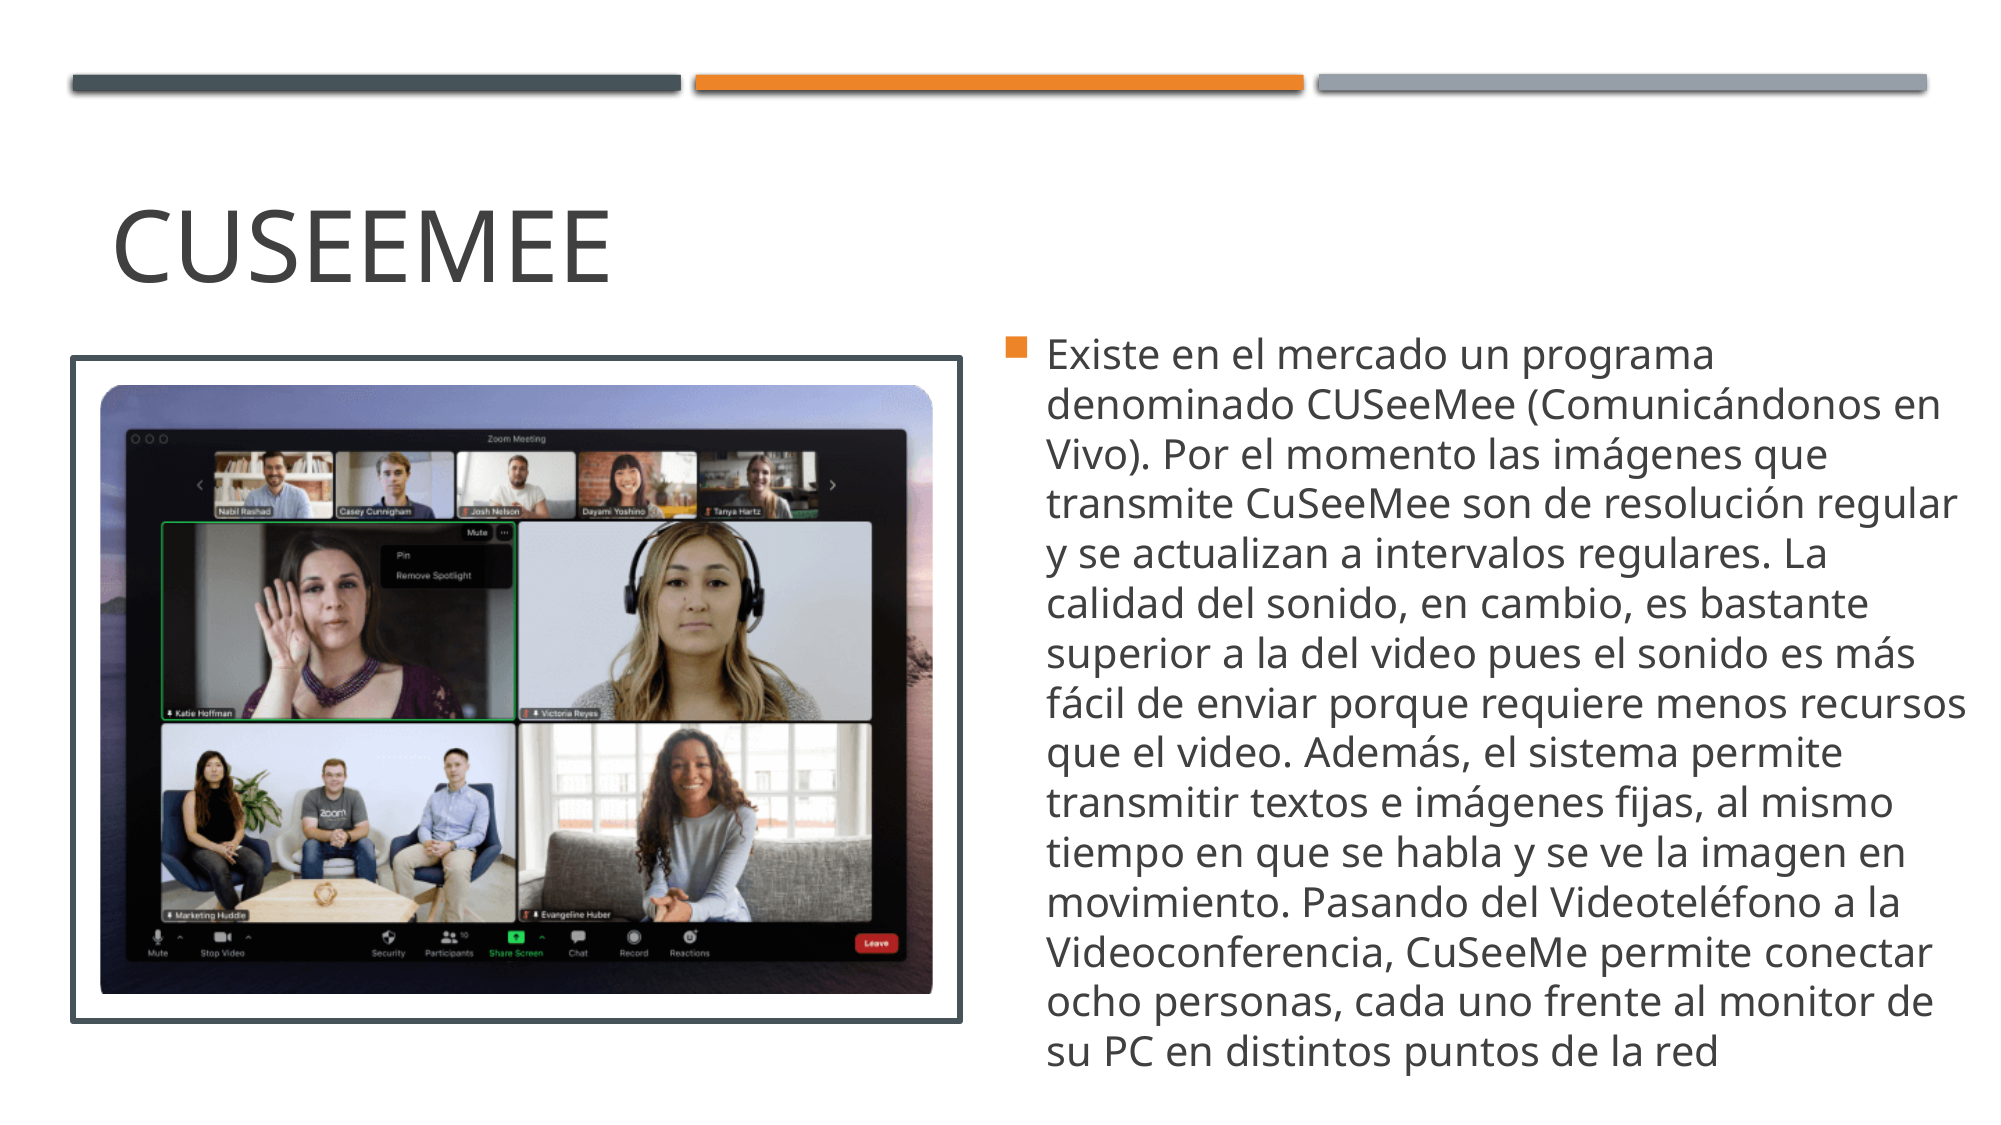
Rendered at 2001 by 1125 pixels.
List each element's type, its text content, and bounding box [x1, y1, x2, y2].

picture [99, 384, 934, 995]
text_box [695, 74, 1304, 91]
list Existe en el mercado un programa denominado CUSeeMee (Comunicándonos en Vivo). Por el momento las imágenes que transmite CuSeeMee son de resolución regular y se actualizan a intervalos regulares. La calidad del sonido, en cambio, es bastante superior a la del video pues el sonido es más fácil de enviar porque requiere menos recursos que el video. Además, el sistema permite transmitir textos e imágenes fijas, al mismo tiempo en que se habla y se ve la imagen en movimiento. Pasando del Videoteléfono a la Videoconferencia, CuSeeMe permite conectar ocho personas, cada uno frente al monitor de su PC en distintos puntos de la red [986, 310, 1986, 1093]
text_box [71, 356, 962, 1023]
title CUSeeMee [95, 115, 1905, 311]
text_box [72, 74, 682, 92]
text_box [1318, 73, 1928, 92]
